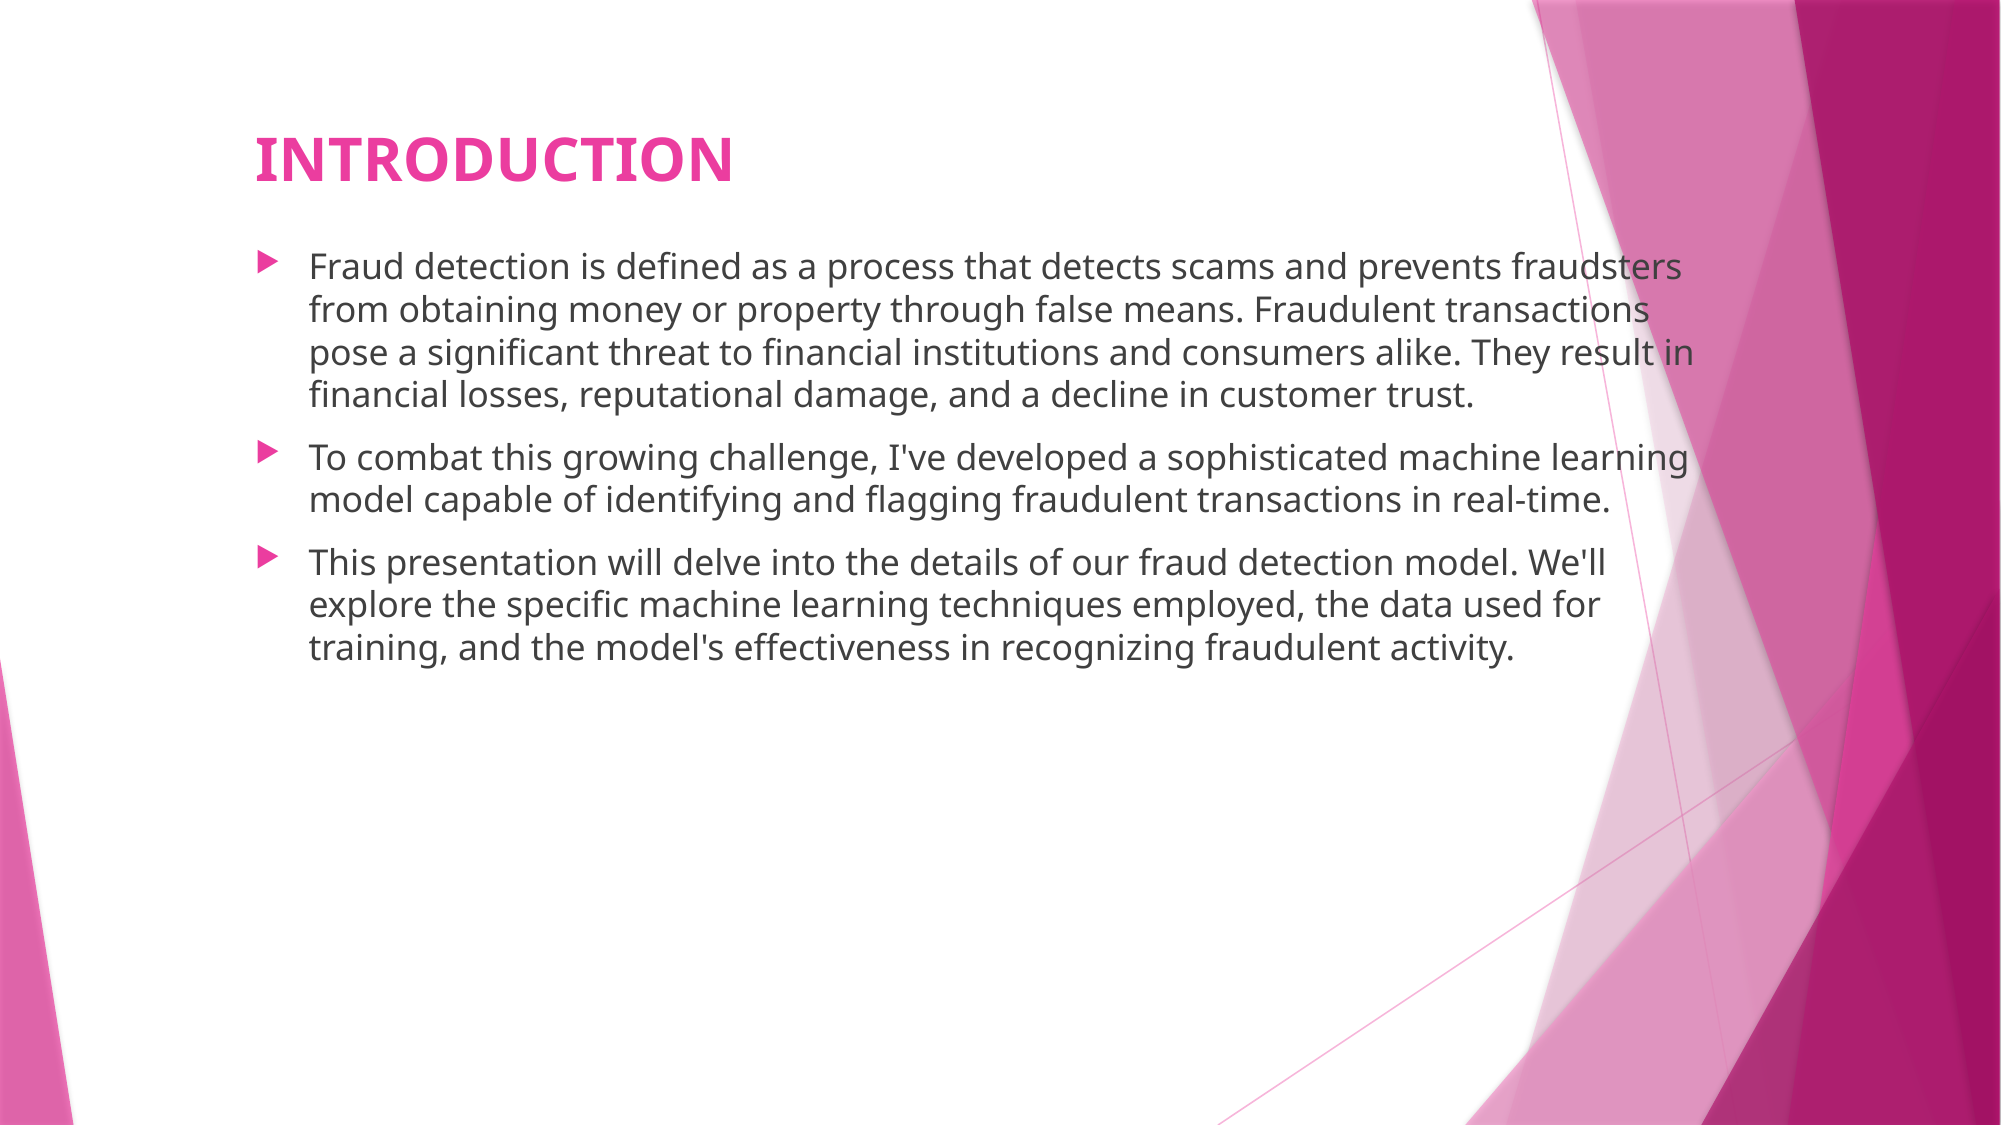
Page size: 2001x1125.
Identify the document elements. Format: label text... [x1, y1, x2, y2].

title INTRODUCTION [240, 112, 1444, 236]
list Fraud detection is defined as a process that detects scams and prevents fraudsters from obtaining money or property through false means. Fraudulent transactions pose a significant threat to financial institutions and consumers alike. They result in financial losses, reputational damage, and a decline in customer trust. To combat this growing challenge, I've developed a sophisticated machine learning model capable of identifying and flagging fraudulent transactions in real-time. This presentation will delve into the details of our fraud detection model. We'll explore the specific machine learning techniques employed, the data used for training, and the model's effectiveness in recognizing fraudulent activity. [240, 236, 1725, 737]
